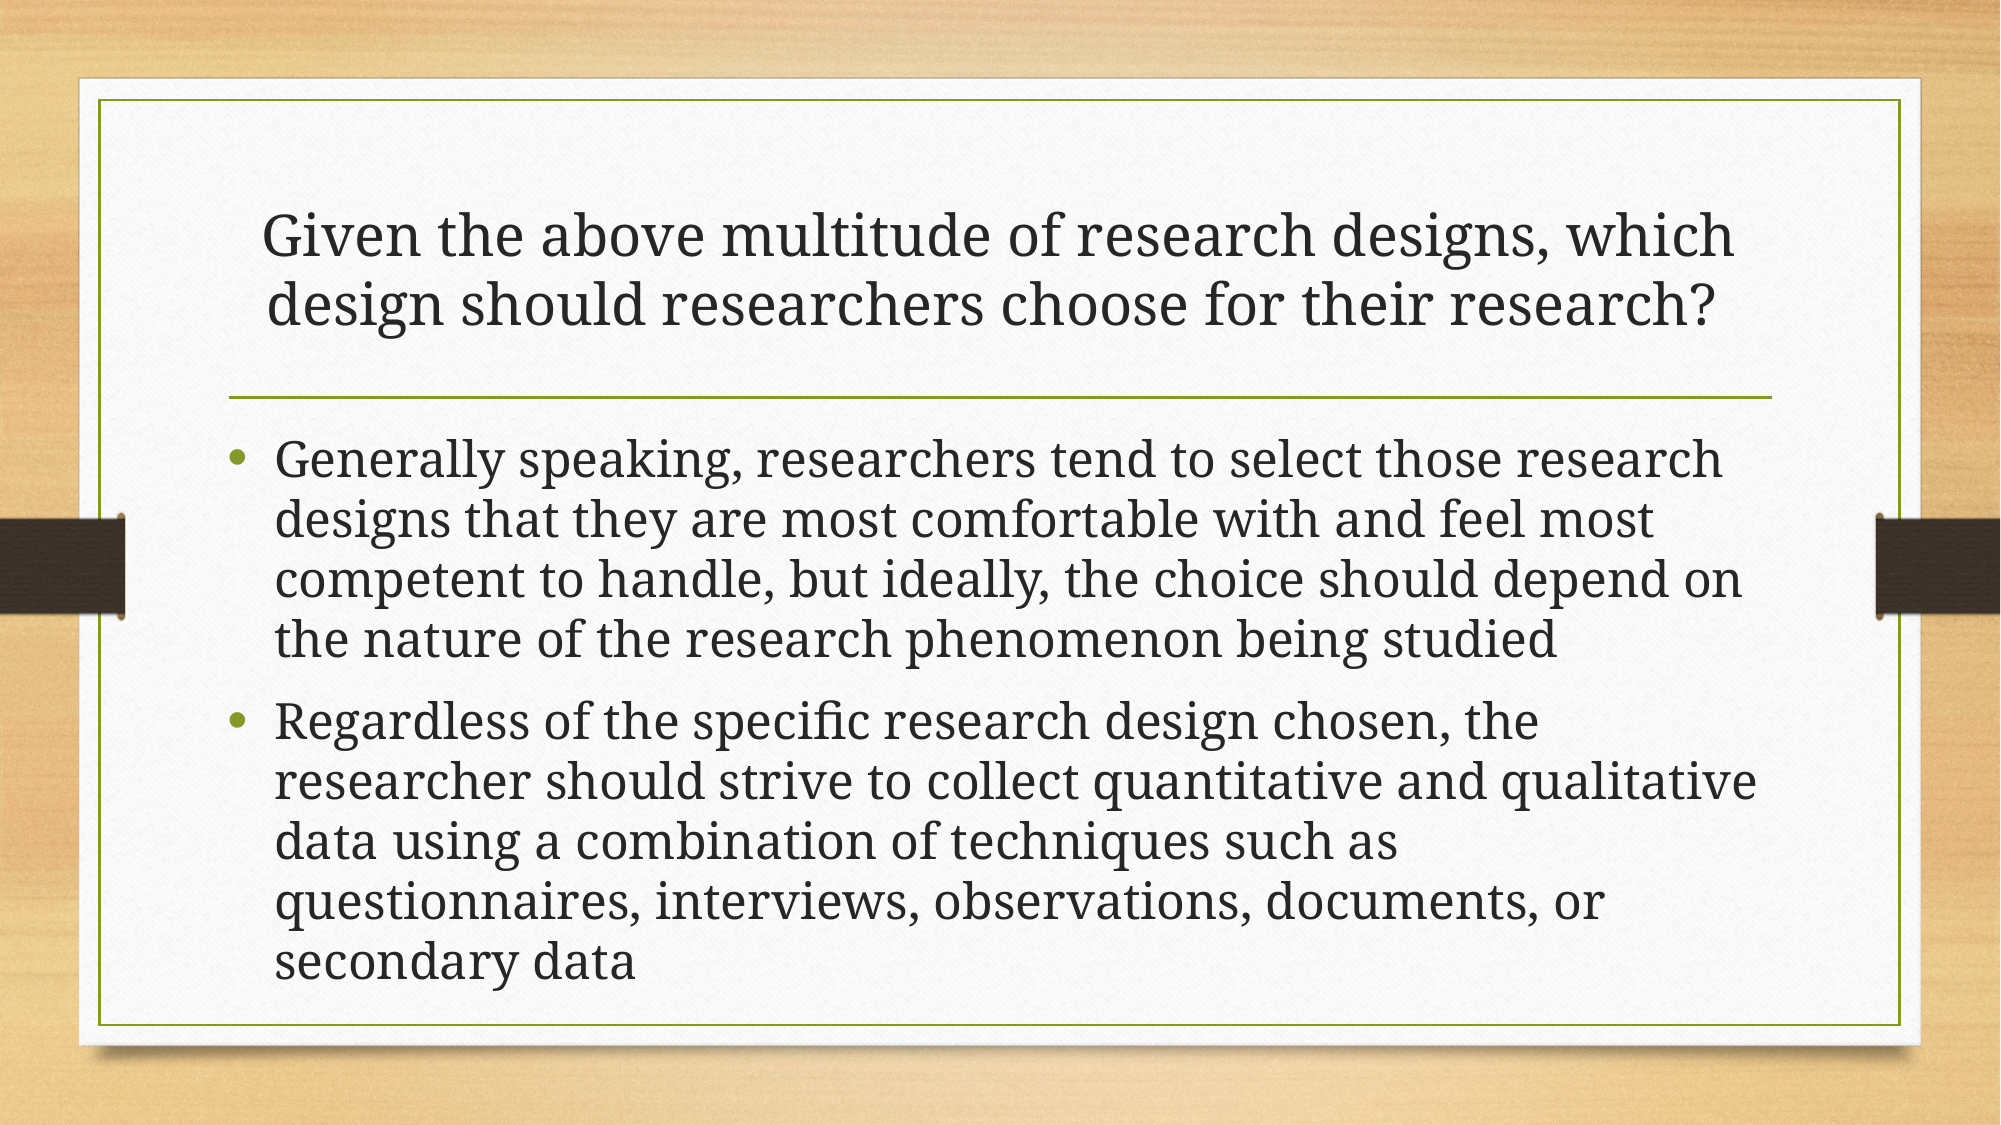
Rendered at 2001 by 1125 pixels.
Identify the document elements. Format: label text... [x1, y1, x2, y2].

picture [0, 0, 2001, 1125]
title Given the above multitude of research designs, which design should researchers choose for their research? [212, 161, 1788, 375]
list Generally speaking, researchers tend to select those research designs that they are most comfortable with and feel most competent to handle, but ideally, the choice should depend on the nature of the research phenomenon being studied Regardless of the specific research design chosen, the researcher should strive to collect quantitative and qualitative data using a combination of techniques such as questionnaires, interviews, observations, documents, or secondary data [212, 419, 1788, 964]
